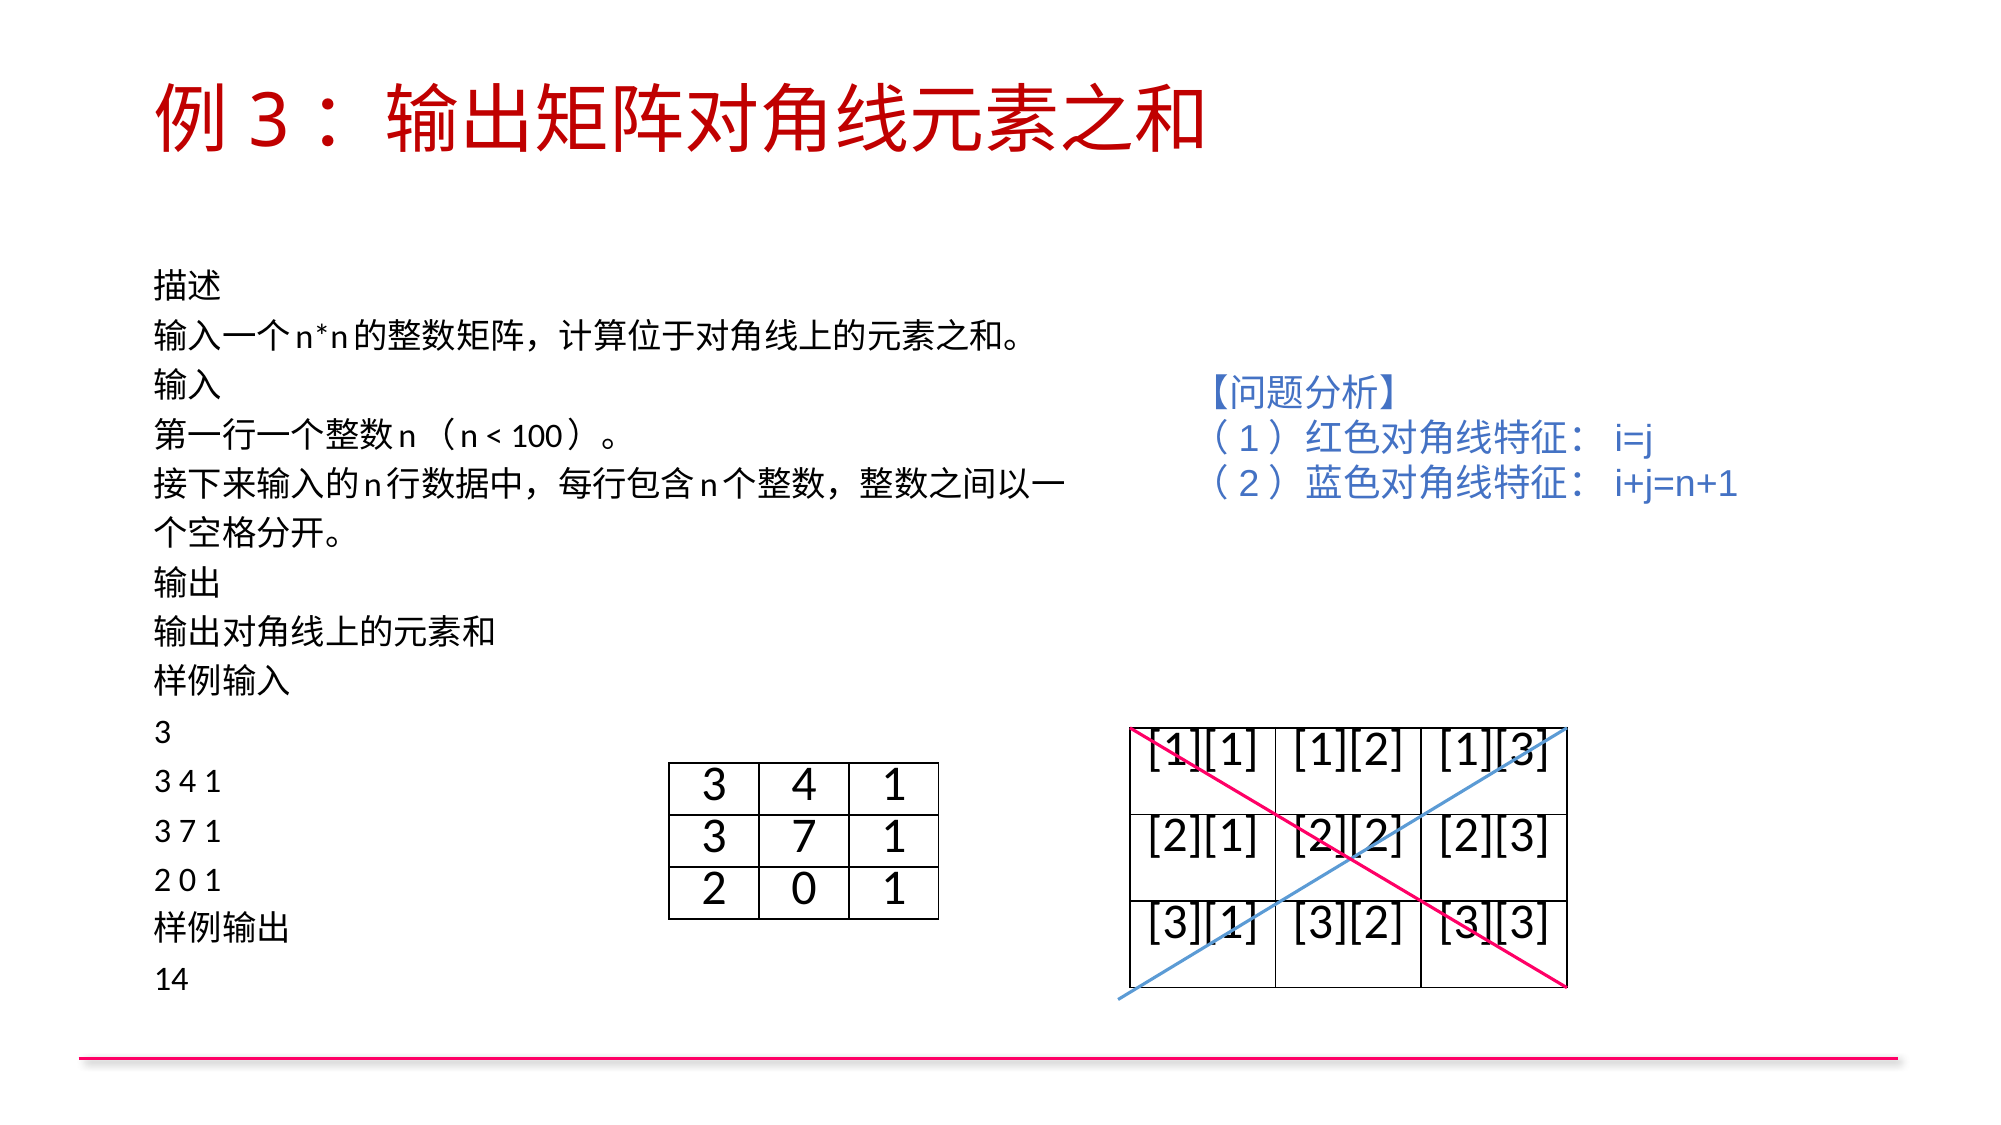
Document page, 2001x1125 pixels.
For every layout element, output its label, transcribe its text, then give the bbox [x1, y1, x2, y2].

table_cell 2 [670, 868, 758, 918]
table_header 3 [670, 764, 758, 814]
table_header 4 [760, 764, 848, 814]
text_box 【问题分析】 （1）红色对角线特征：i=j （2）蓝色对角线特征：i+j=n+1 [1177, 361, 1816, 512]
table_cell 7 [760, 816, 848, 866]
table_cell 3 [670, 816, 758, 866]
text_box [1129, 727, 1568, 988]
table_cell 1 [850, 868, 938, 918]
table_header 1 [850, 764, 938, 814]
list 描述 输入一个n*n的整数矩阵，计算位于对角线上的元素之和。 输入 第一行一个整数n（n < 100）。 接下来输入的n行数据中，每行包含n个整数，整数之间以一个空格分开。 输出 输出对角线上的元素和 样例输入 3 3 4 1 3 7 1 2 0 1 样例输出 14 [138, 248, 1095, 1014]
table_cell 1 [850, 816, 938, 866]
table_cell 0 [760, 868, 848, 918]
title 例3：输出矩阵对角线元素之和 [138, 60, 1864, 185]
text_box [1118, 727, 1568, 1000]
